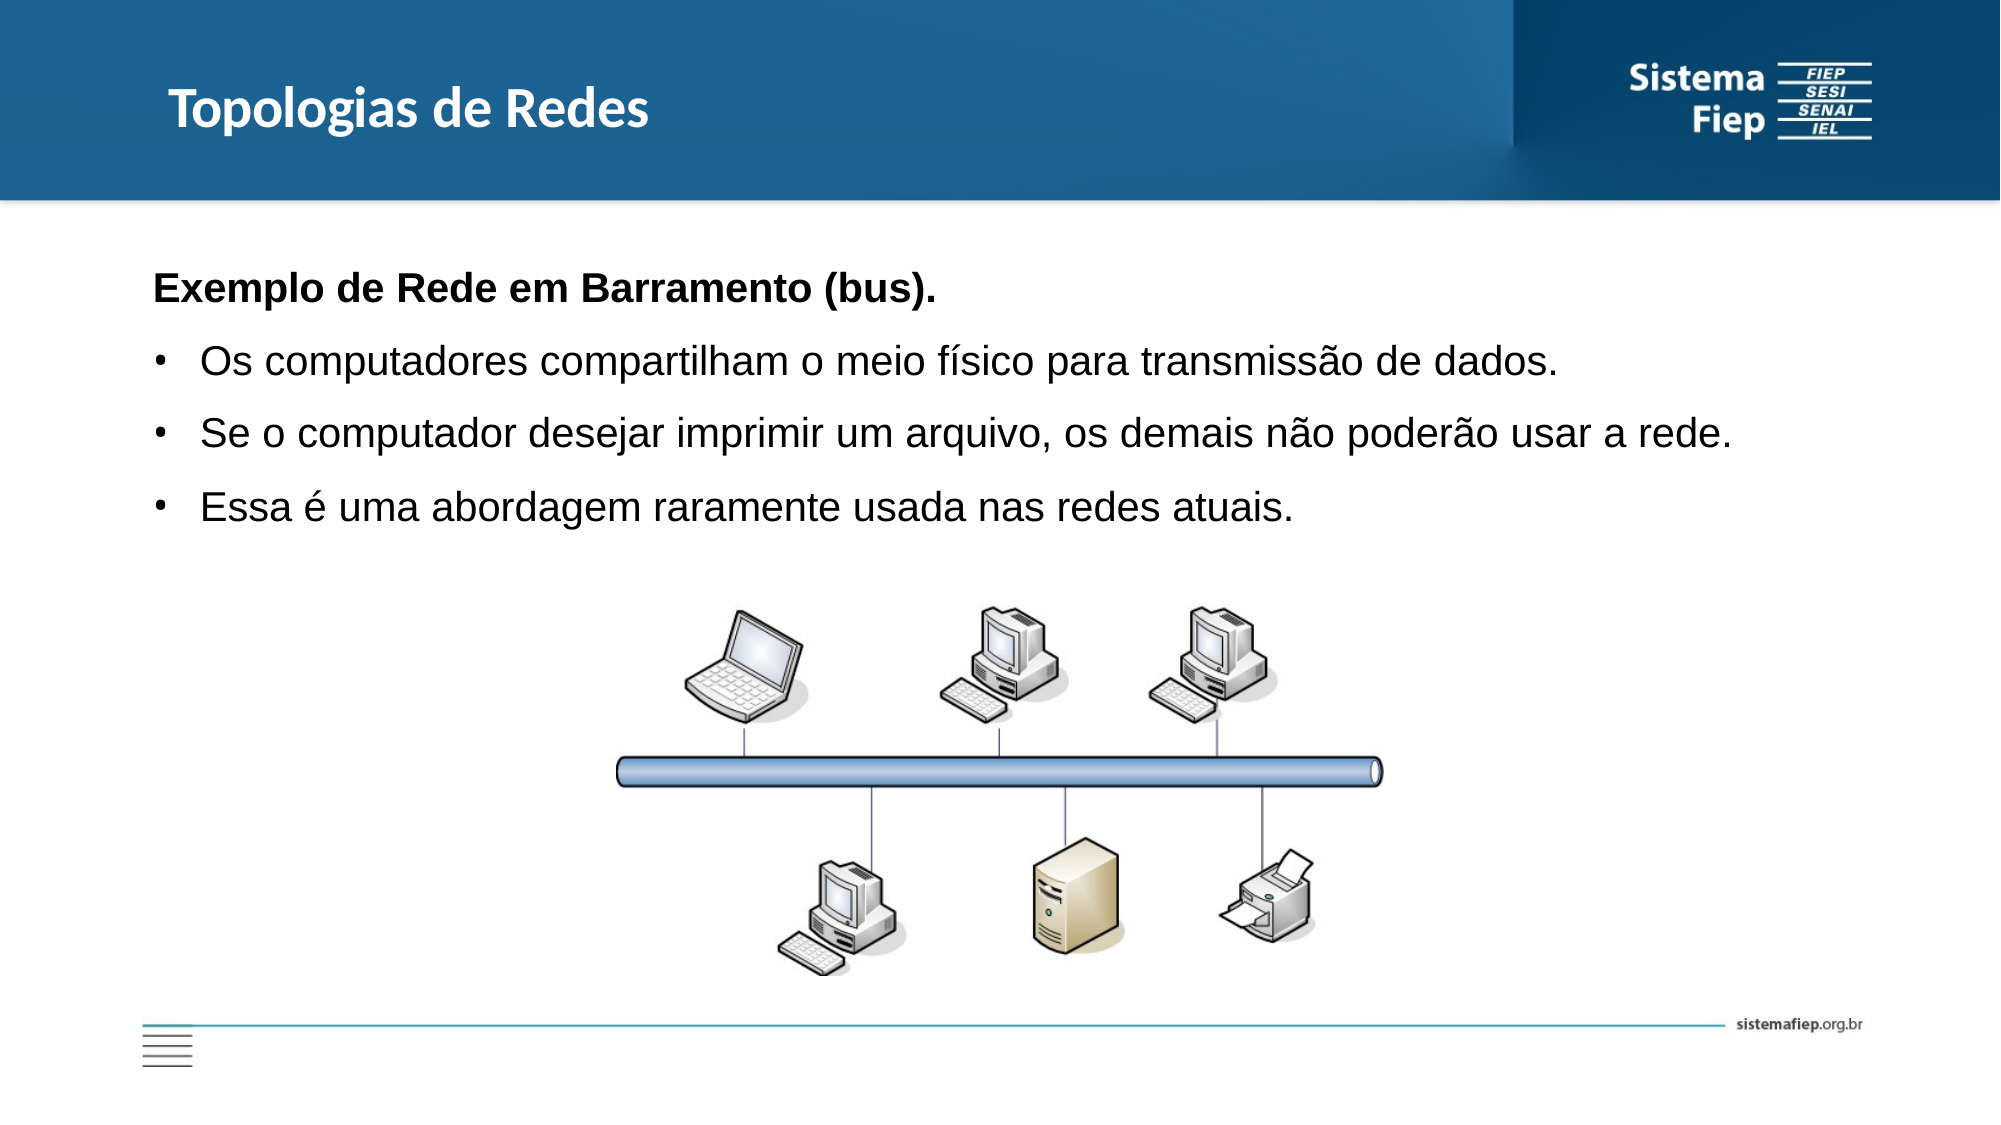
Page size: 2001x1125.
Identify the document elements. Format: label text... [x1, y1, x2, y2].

picture [0, 0, 2000, 1067]
title Topologias de Redes [166, 67, 660, 258]
text_box Exemplo de Rede em Barramento (bus). Os computadores compartilham o meio físico para transmissão de dados. Se o computador desejar imprimir um arquivo, os demais não poderão usar a rede. Essa é uma abordagem raramente usada nas redes atuais. [150, 234, 1750, 530]
